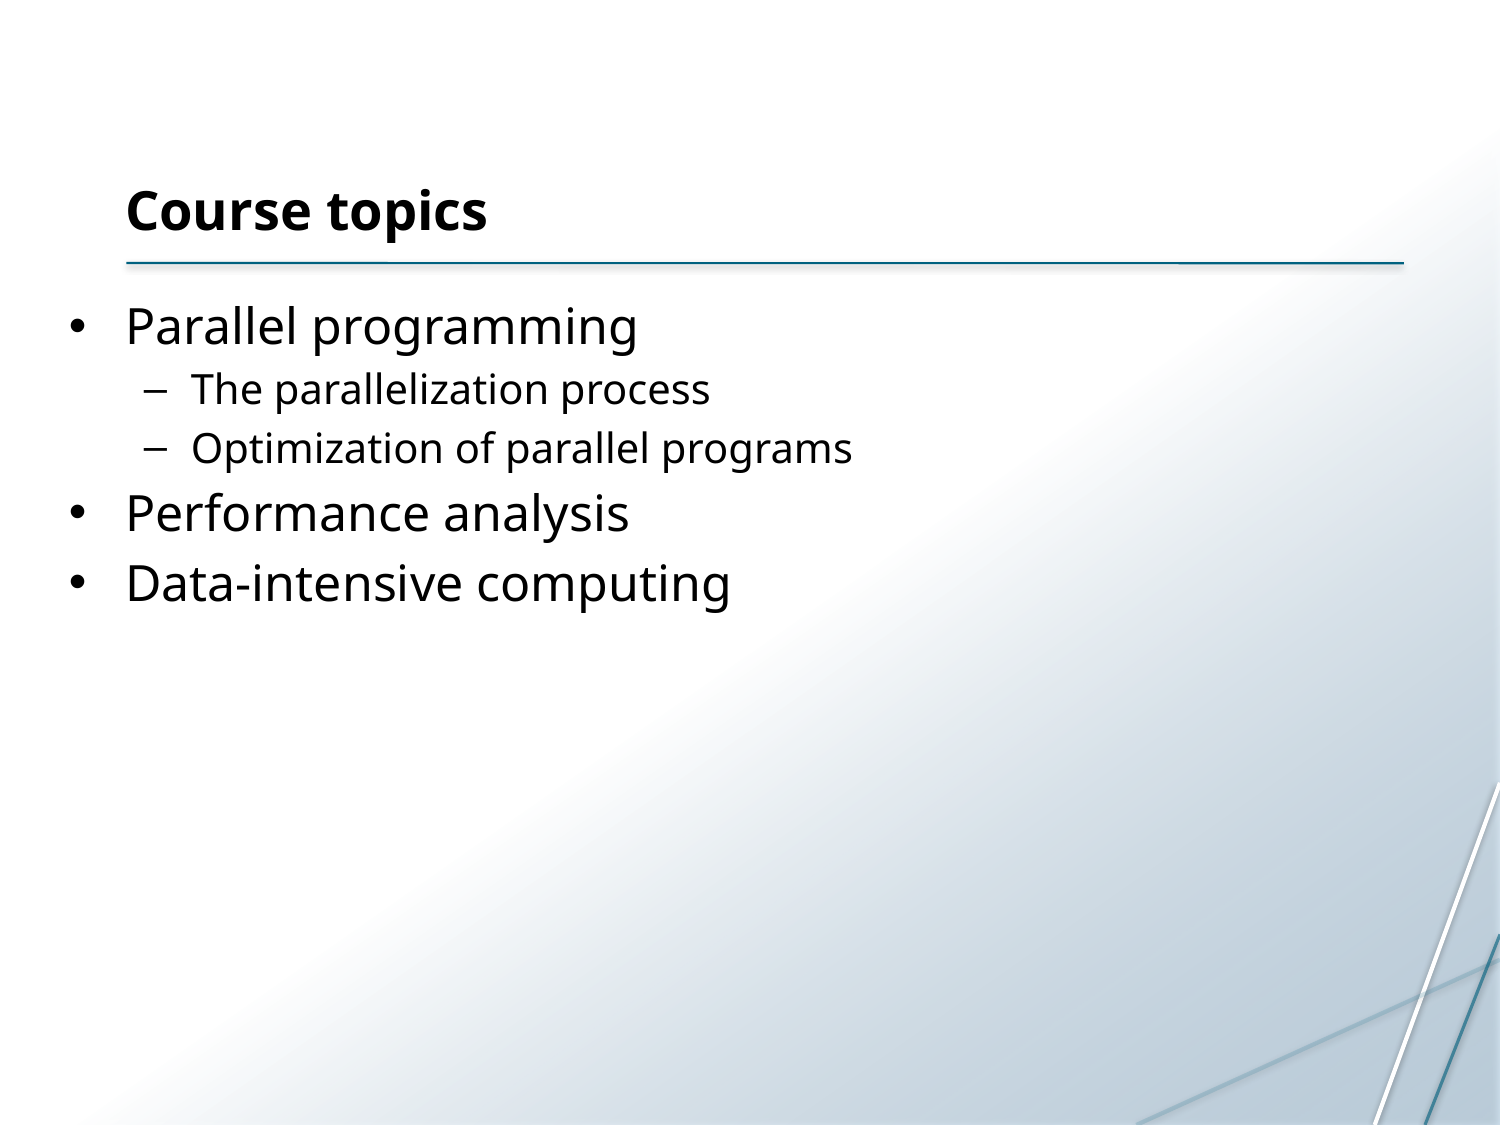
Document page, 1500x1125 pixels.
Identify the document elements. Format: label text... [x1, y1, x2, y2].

title Course topics [109, 49, 1403, 249]
list Parallel programming The parallelization process Optimization of parallel programs Performance analysis Data-intensive computing [54, 287, 1404, 1005]
